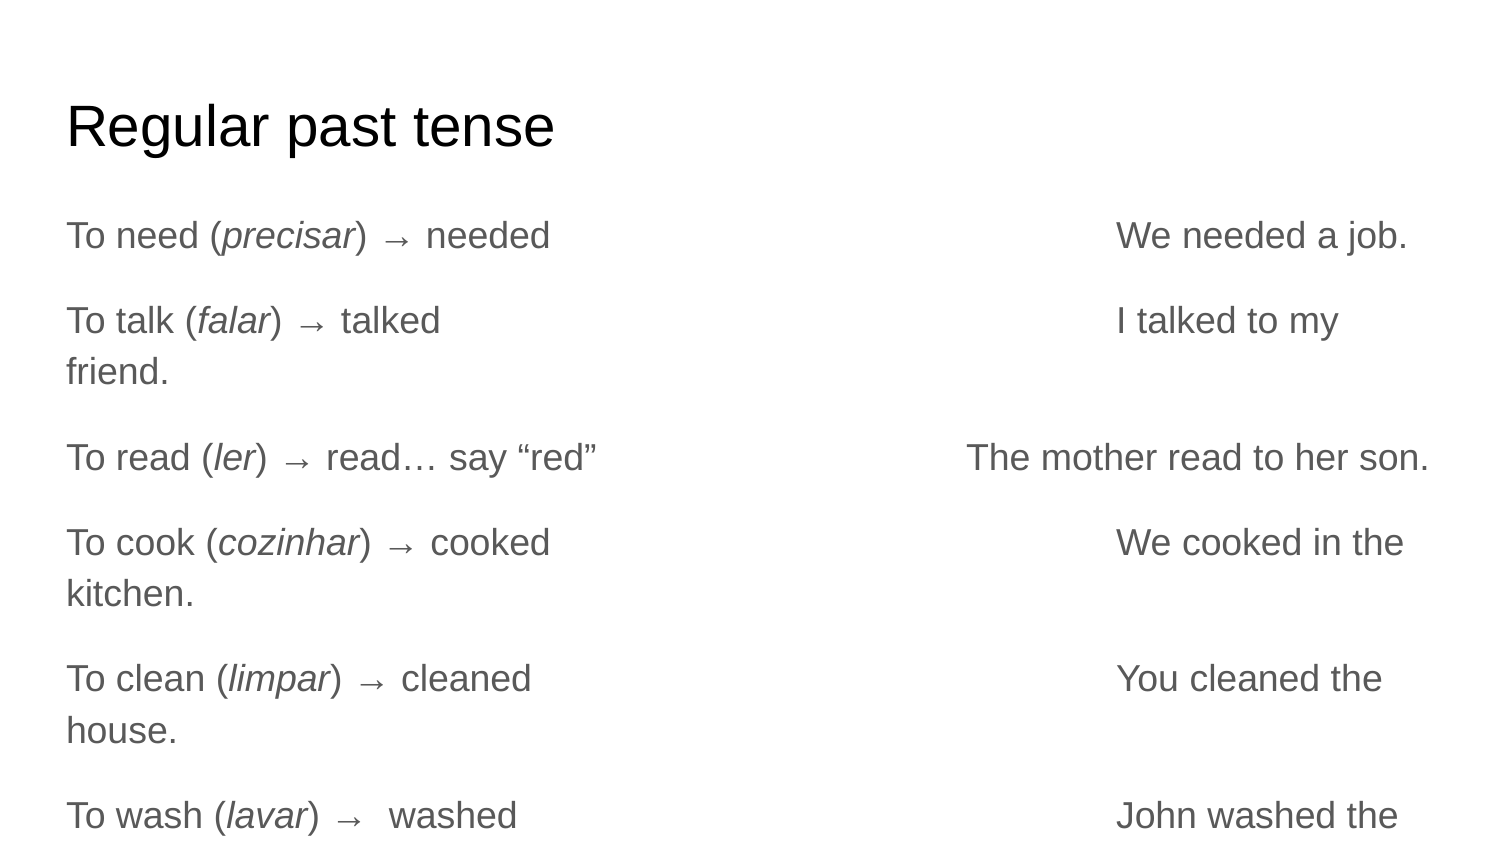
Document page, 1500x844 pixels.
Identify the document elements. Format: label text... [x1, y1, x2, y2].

title Regular past tense [51, 72, 1449, 167]
list To need (precisar) → needed We needed a job. To talk (falar) → talked I talked to my friend. To read (ler) → read… say “red” The mother read to her son. To cook (cozinhar) → cooked We cooked in the kitchen. To clean (limpar) → cleaned You cleaned the house. To wash (lavar) → washed John washed the dishes. To organize (organizar) → organized The family organized the house. [51, 189, 1449, 844]
